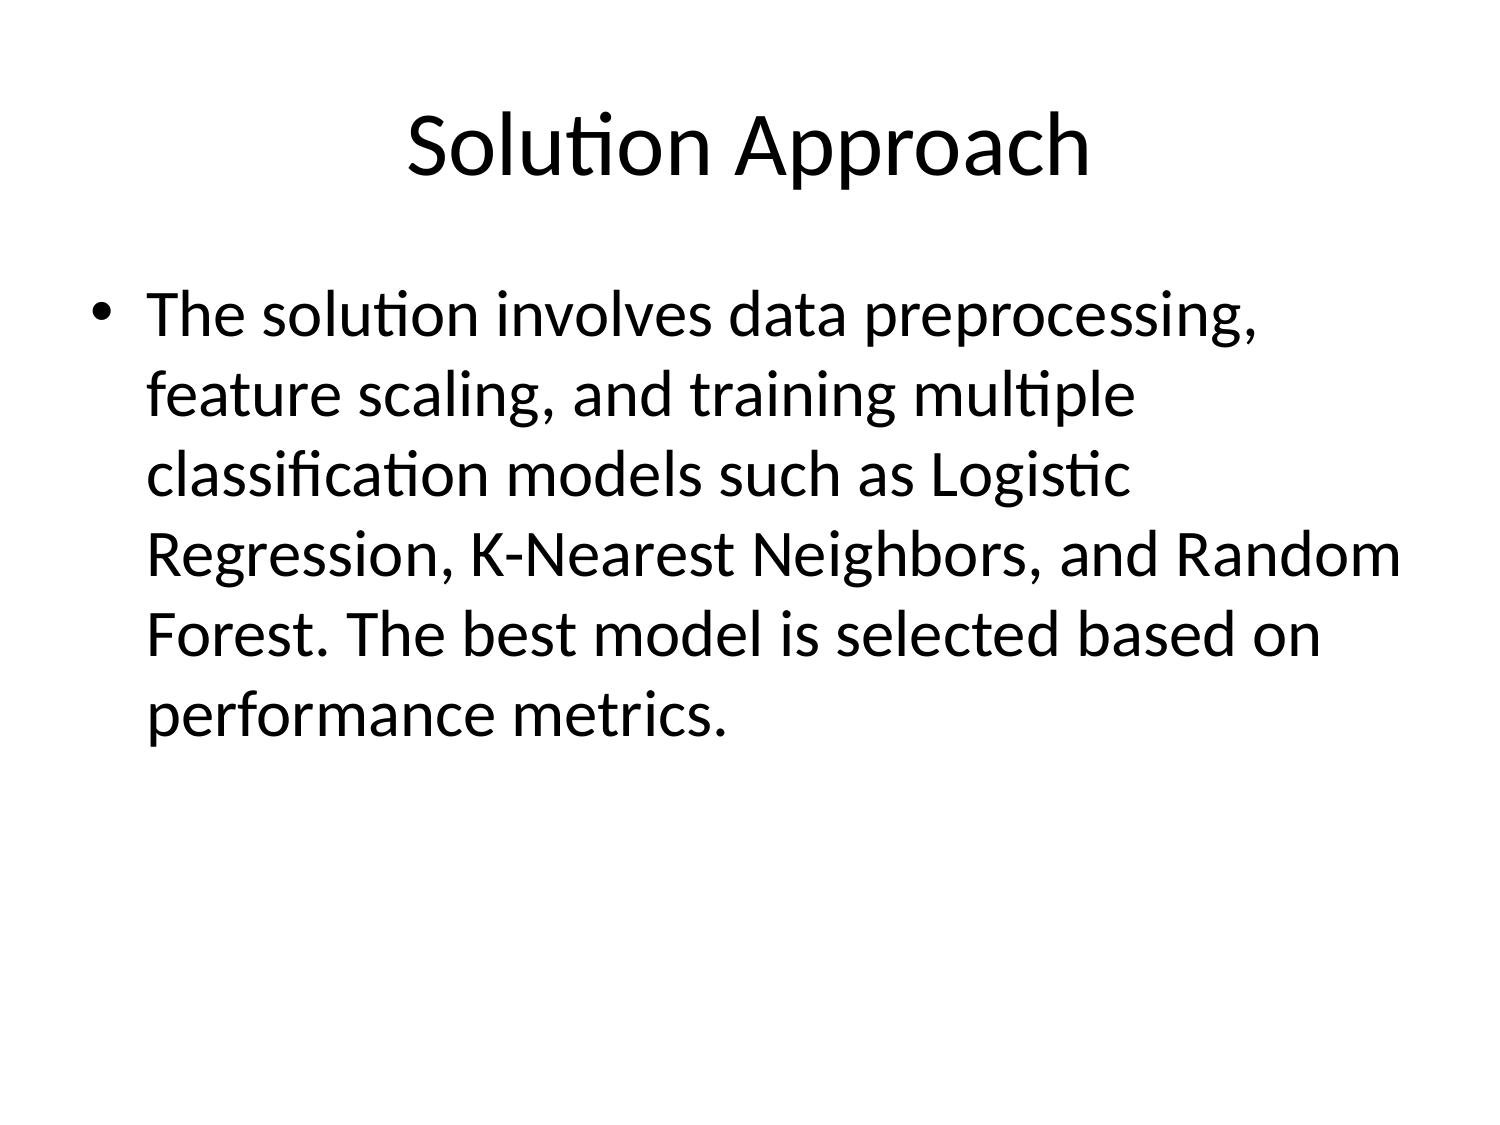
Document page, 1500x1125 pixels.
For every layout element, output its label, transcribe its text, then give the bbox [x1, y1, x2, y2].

title Solution Approach [75, 45, 1425, 233]
list The solution involves data preprocessing, feature scaling, and training multiple classification models such as Logistic Regression, K-Nearest Neighbors, and Random Forest. The best model is selected based on performance metrics. [75, 262, 1425, 1005]
